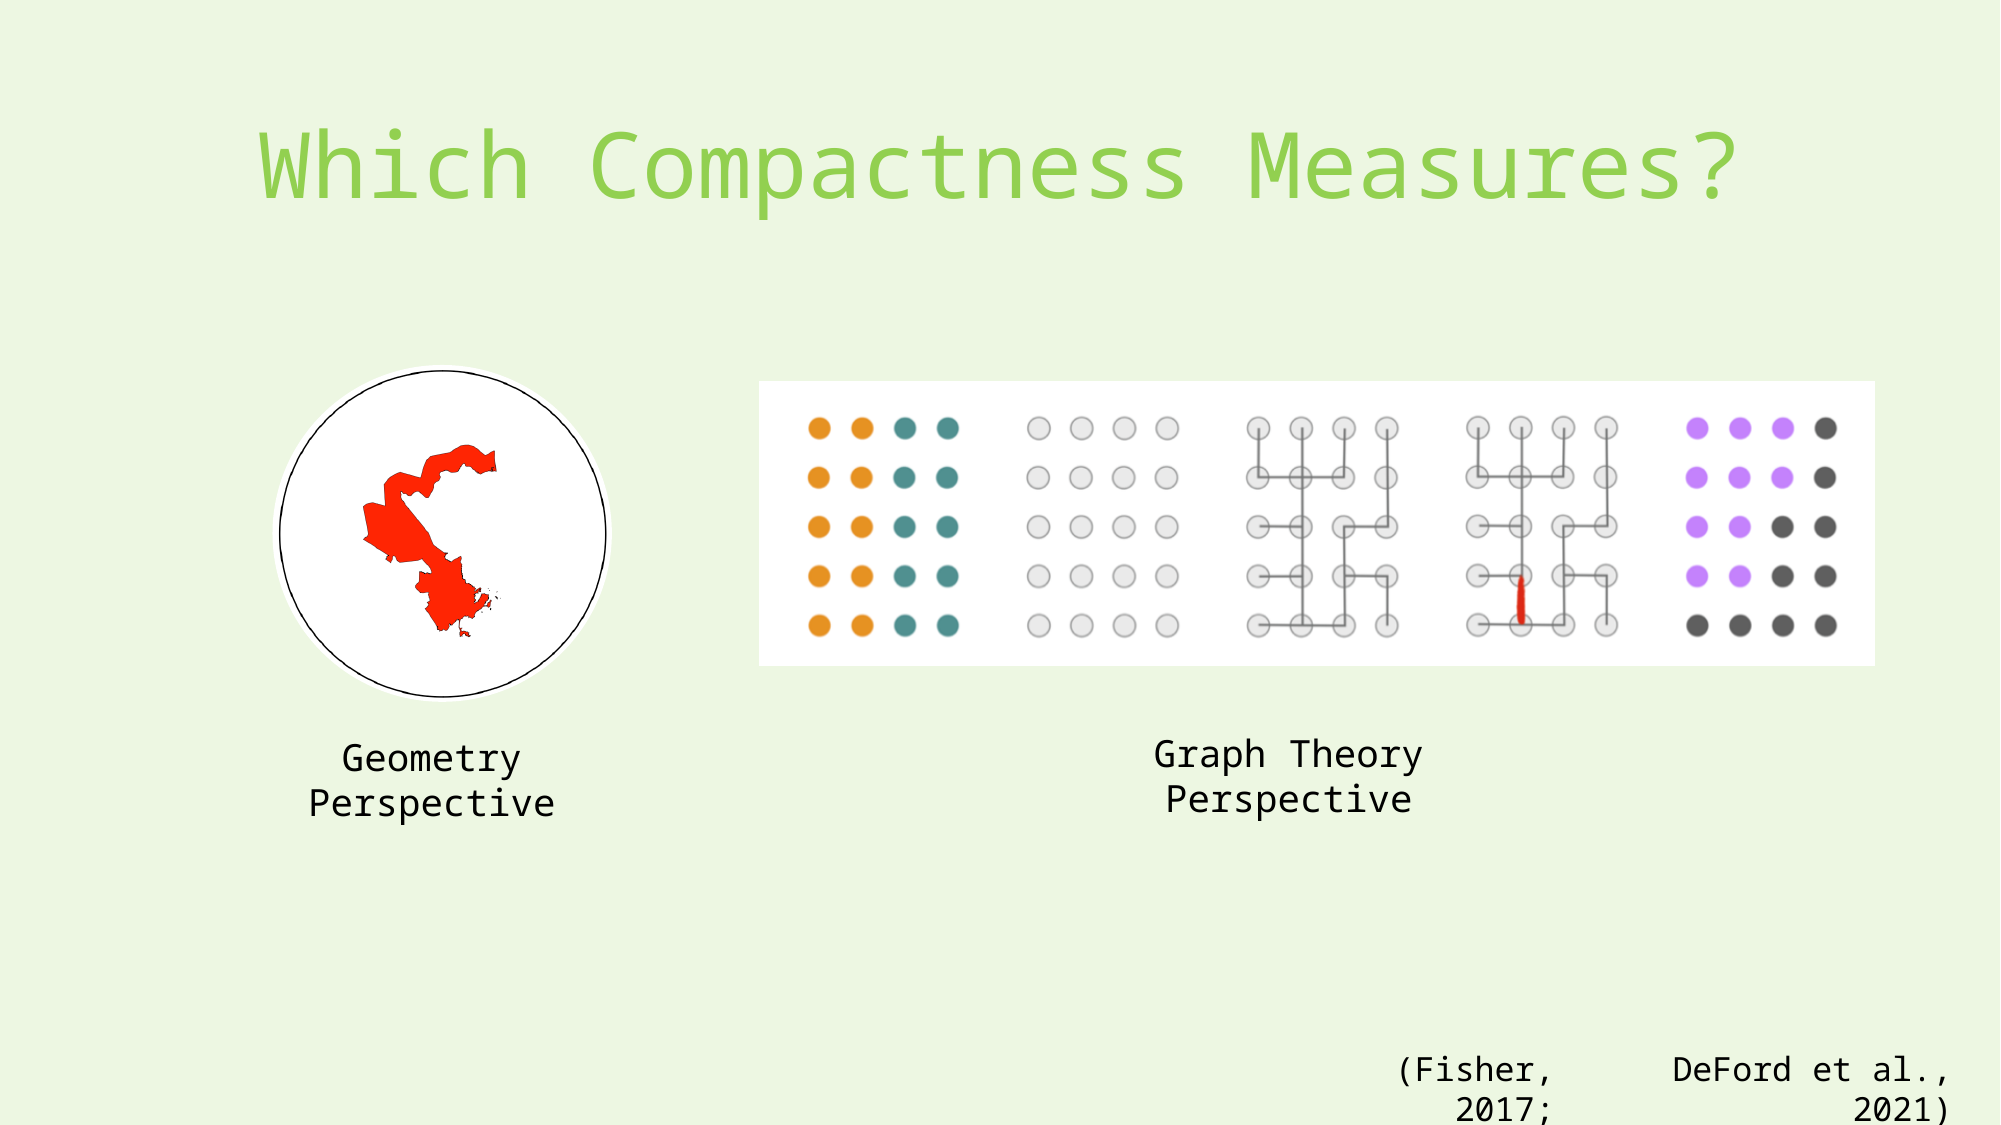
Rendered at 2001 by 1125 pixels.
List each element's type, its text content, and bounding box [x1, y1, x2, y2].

title Which Compactness Measures? [137, 59, 1863, 278]
picture [272, 364, 612, 702]
text_box Graph Theory Perspective [1056, 722, 1522, 873]
text_box (Fisher, 2017; [1283, 1041, 1570, 1125]
picture [759, 381, 1875, 666]
text_box Geometry Perspective [199, 726, 665, 877]
text_box DeFord et al., 2021) [1570, 1041, 1968, 1125]
